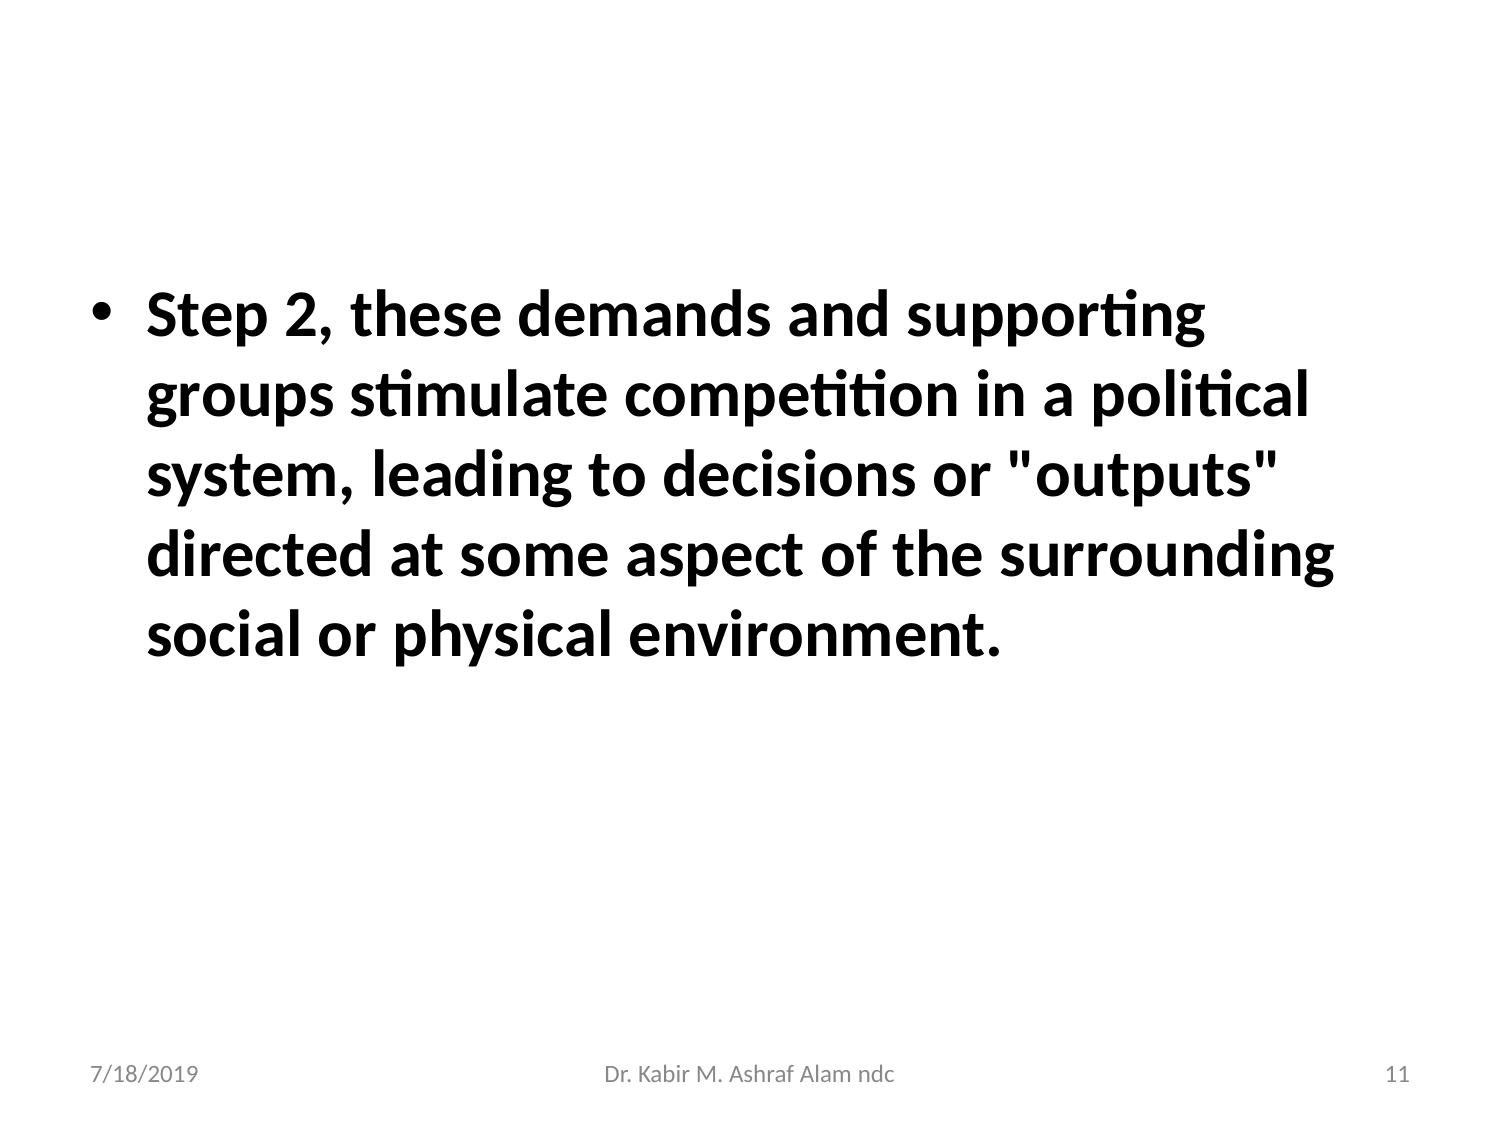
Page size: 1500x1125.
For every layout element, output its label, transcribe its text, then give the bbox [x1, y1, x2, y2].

list Step 2, these demands and supporting groups stimulate competition in a political system, leading to decisions or "outputs" directed at some aspect of the surrounding social or physical environment. [75, 262, 1425, 1005]
slide_number ‹#› [1074, 1042, 1425, 1103]
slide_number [75, 1042, 425, 1103]
footer Dr. Kabir M. Ashraf Alam ndc [512, 1042, 988, 1103]
